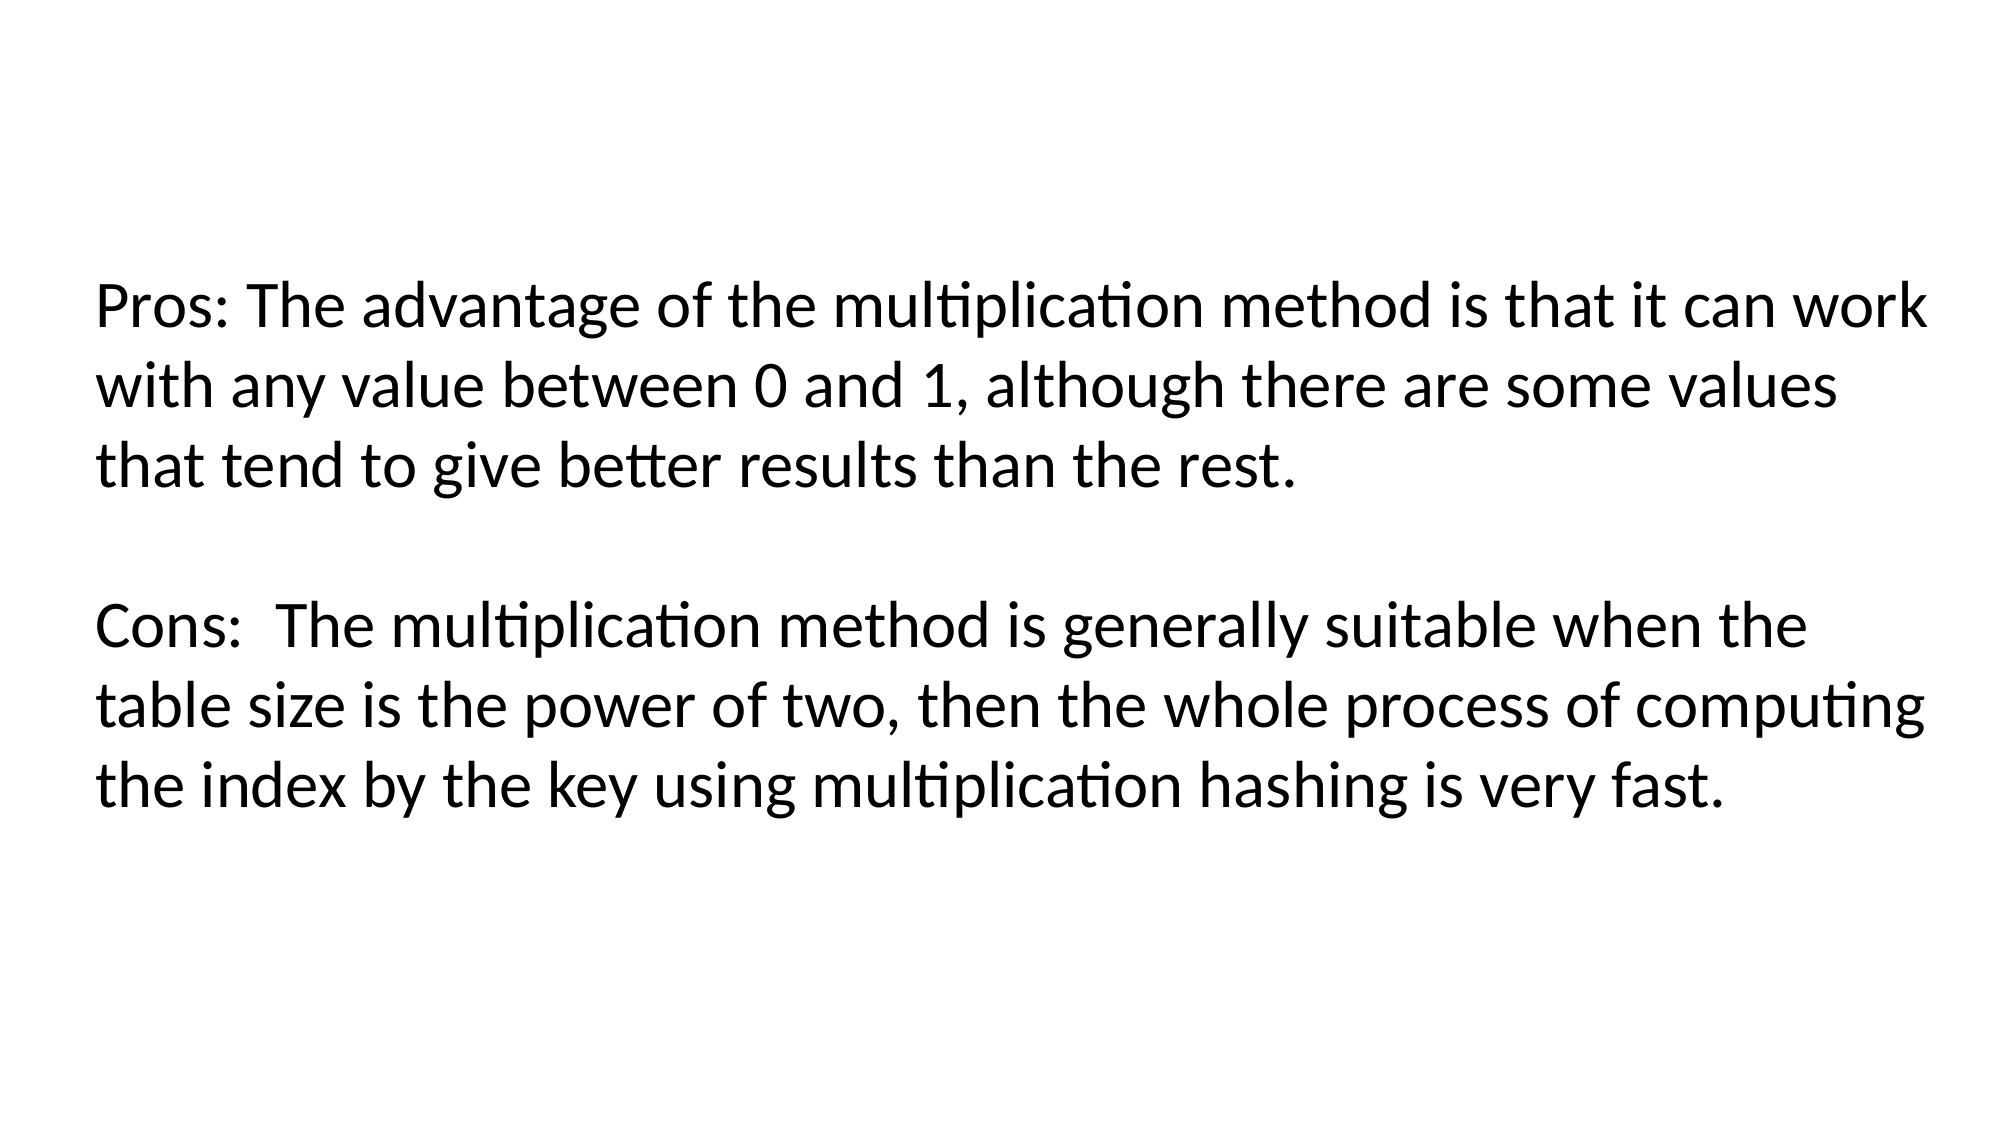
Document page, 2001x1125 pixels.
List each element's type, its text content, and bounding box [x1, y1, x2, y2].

text_box Pros: The advantage of the multiplication method is that it can work with any value between 0 and 1, although there are some values that tend to give better results than the rest. Cons: The multiplication method is generally suitable when the table size is the power of two, then the whole process of computing the index by the key using multiplication hashing is very fast. [80, 253, 1954, 828]
